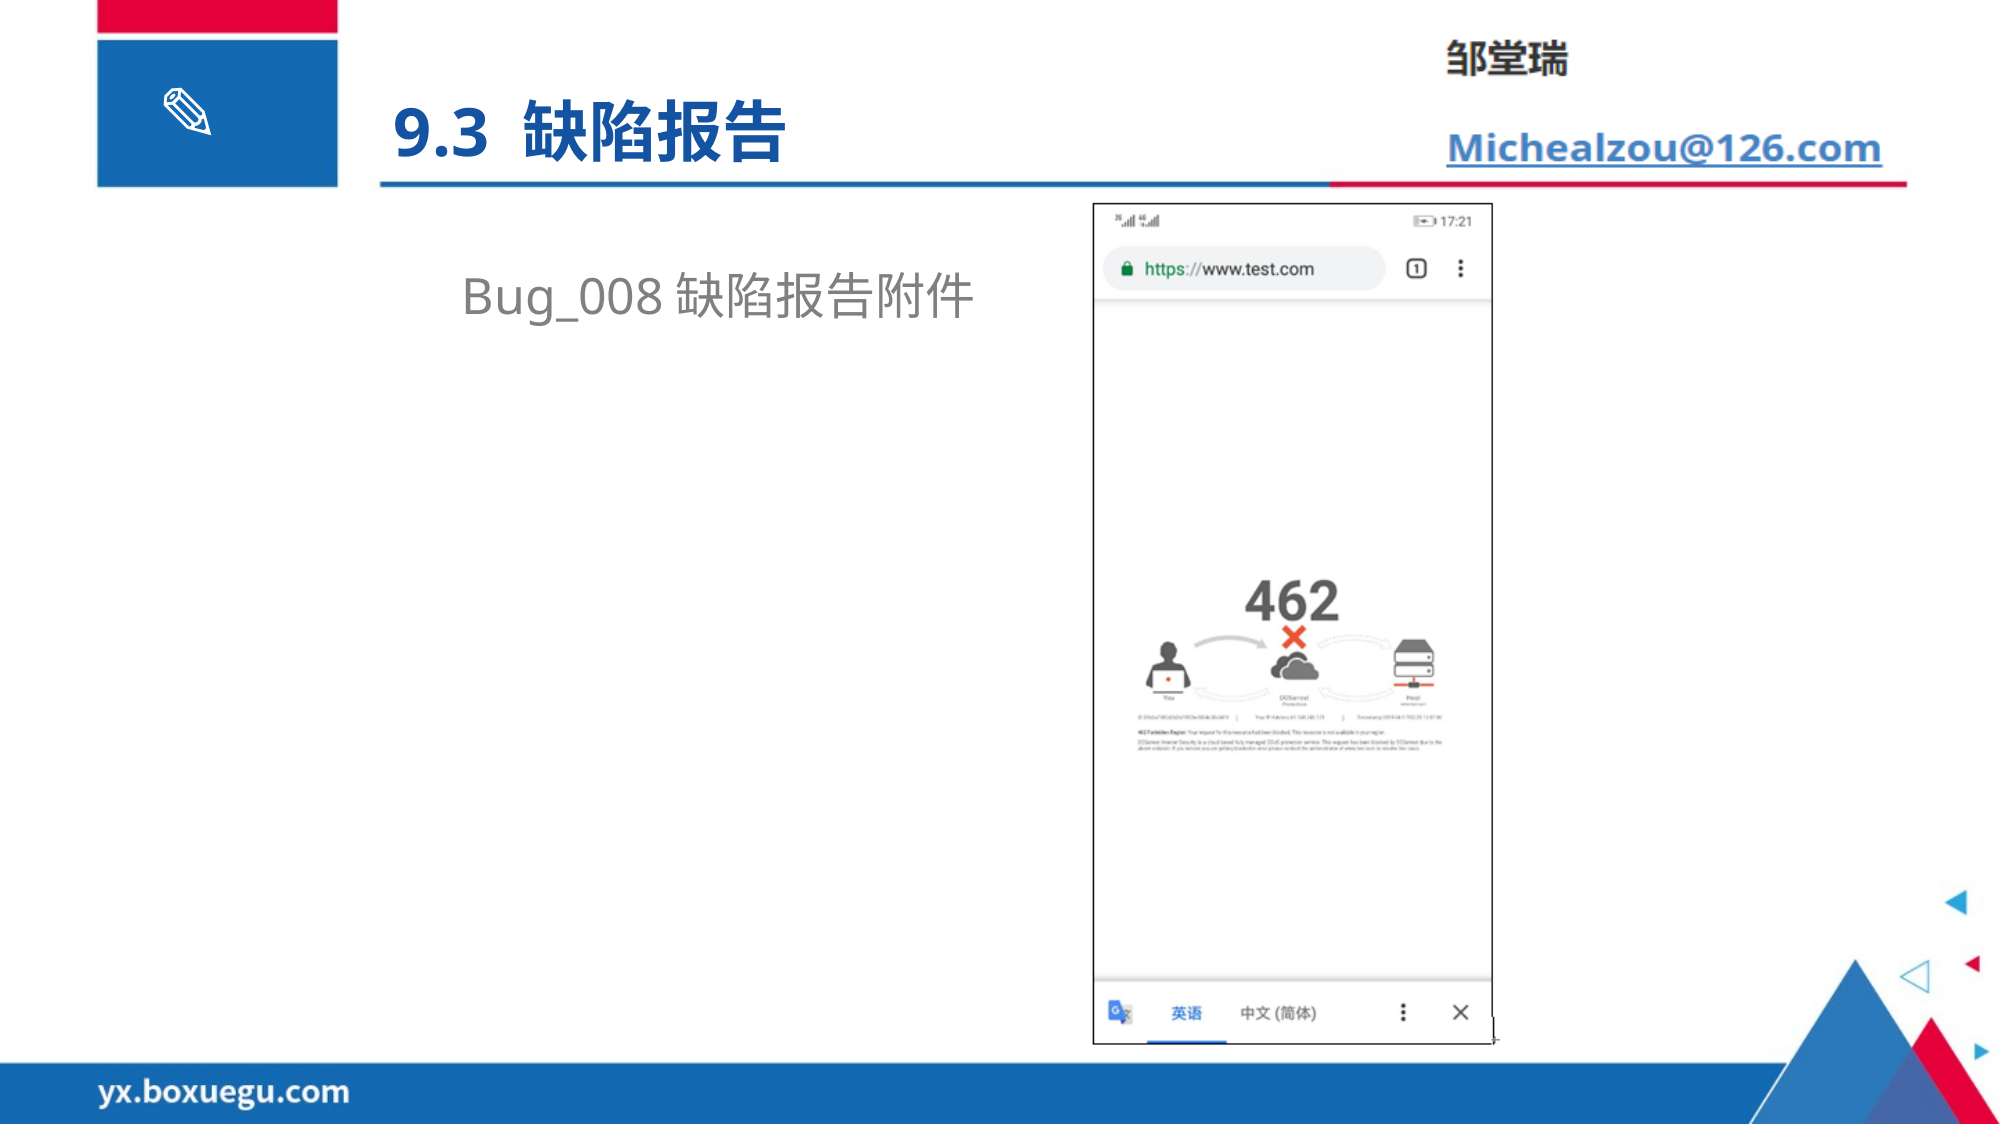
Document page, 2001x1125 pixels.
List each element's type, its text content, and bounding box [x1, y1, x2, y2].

text_box 9.3 缺陷报告 [379, 82, 840, 177]
text_box Bug_008缺陷报告附件 [447, 226, 1014, 359]
picture [0, 0, 2000, 1124]
